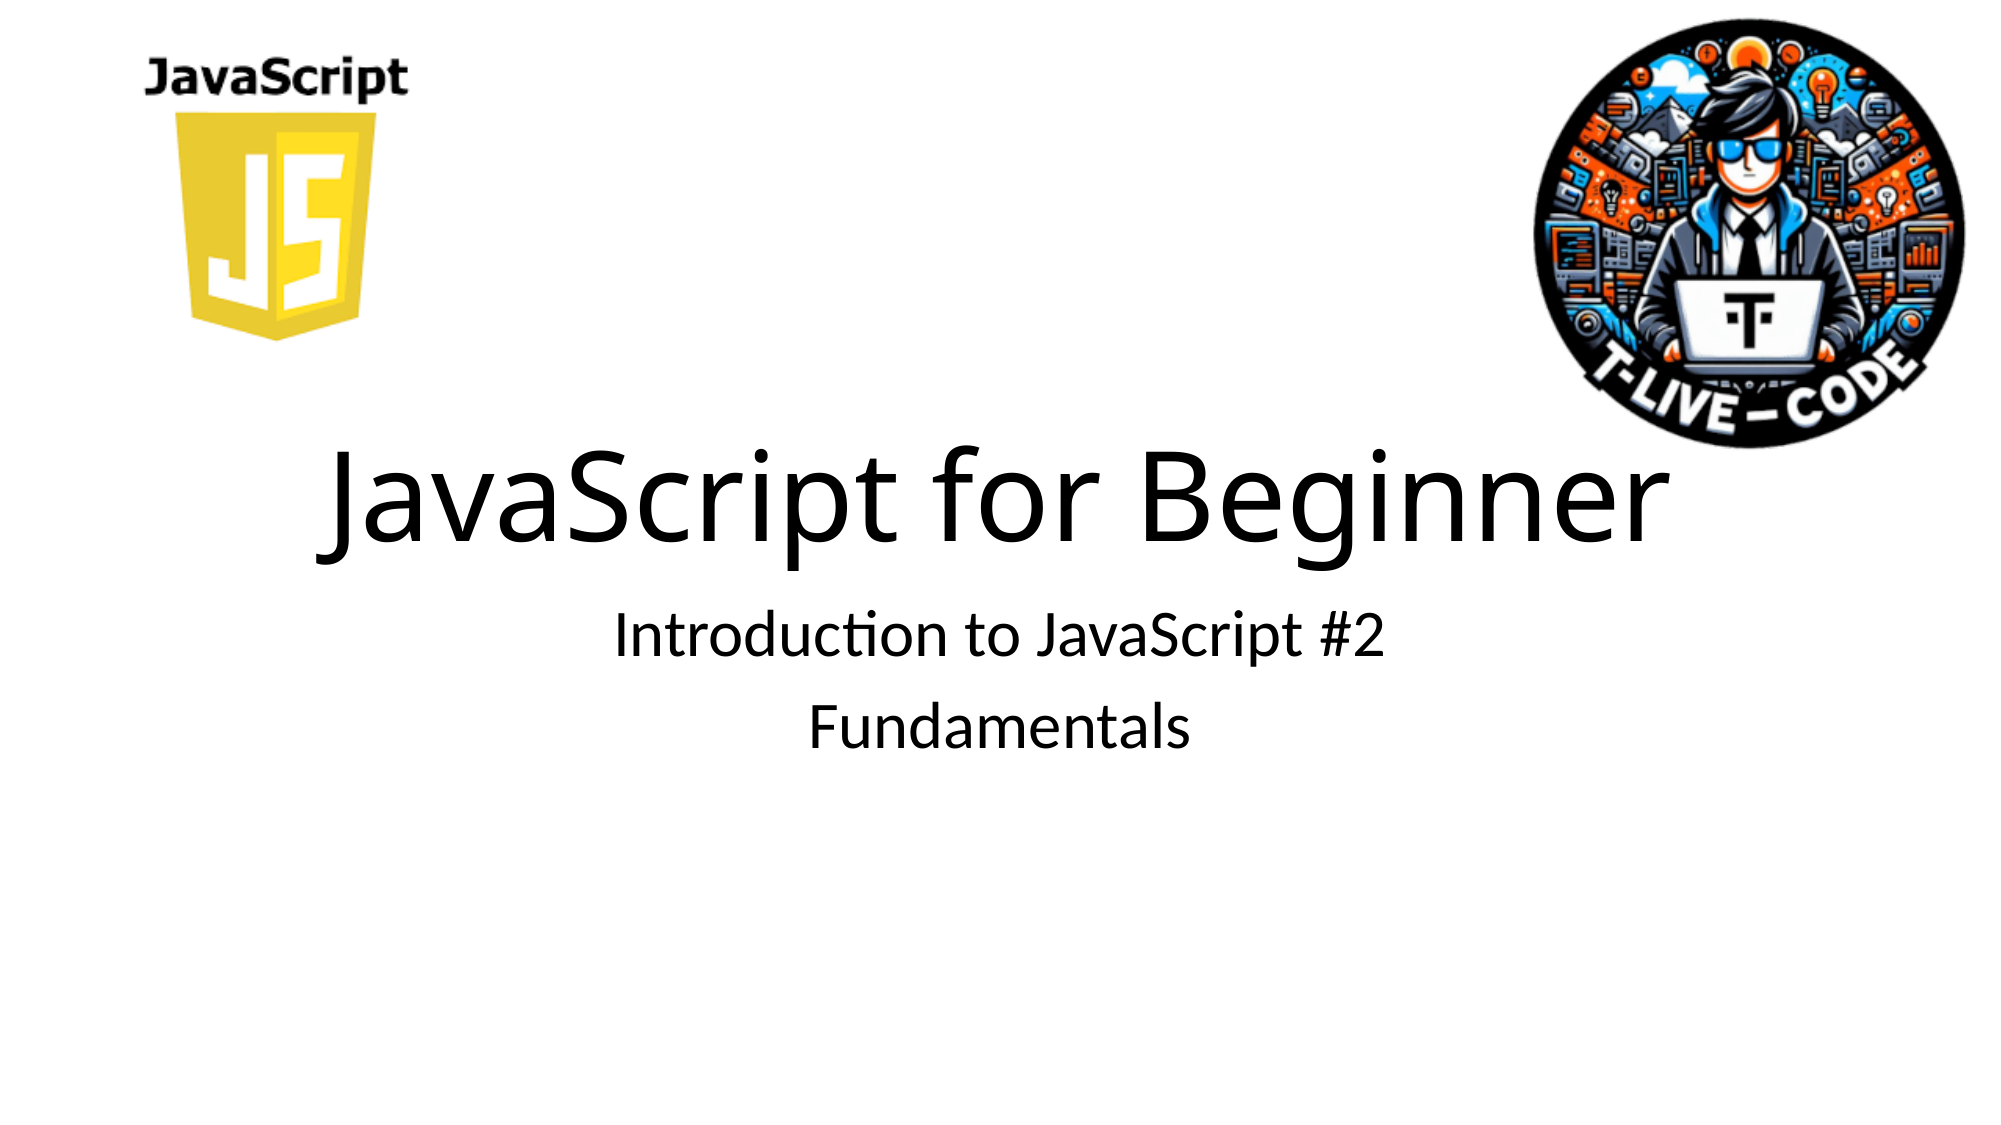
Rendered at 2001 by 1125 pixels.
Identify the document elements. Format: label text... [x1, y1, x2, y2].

picture [1515, 0, 1985, 469]
title JavaScript for Beginner [249, 184, 1750, 576]
subtitle Introduction to JavaScript #2 Fundamentals [249, 590, 1750, 863]
picture [15, 52, 539, 346]
